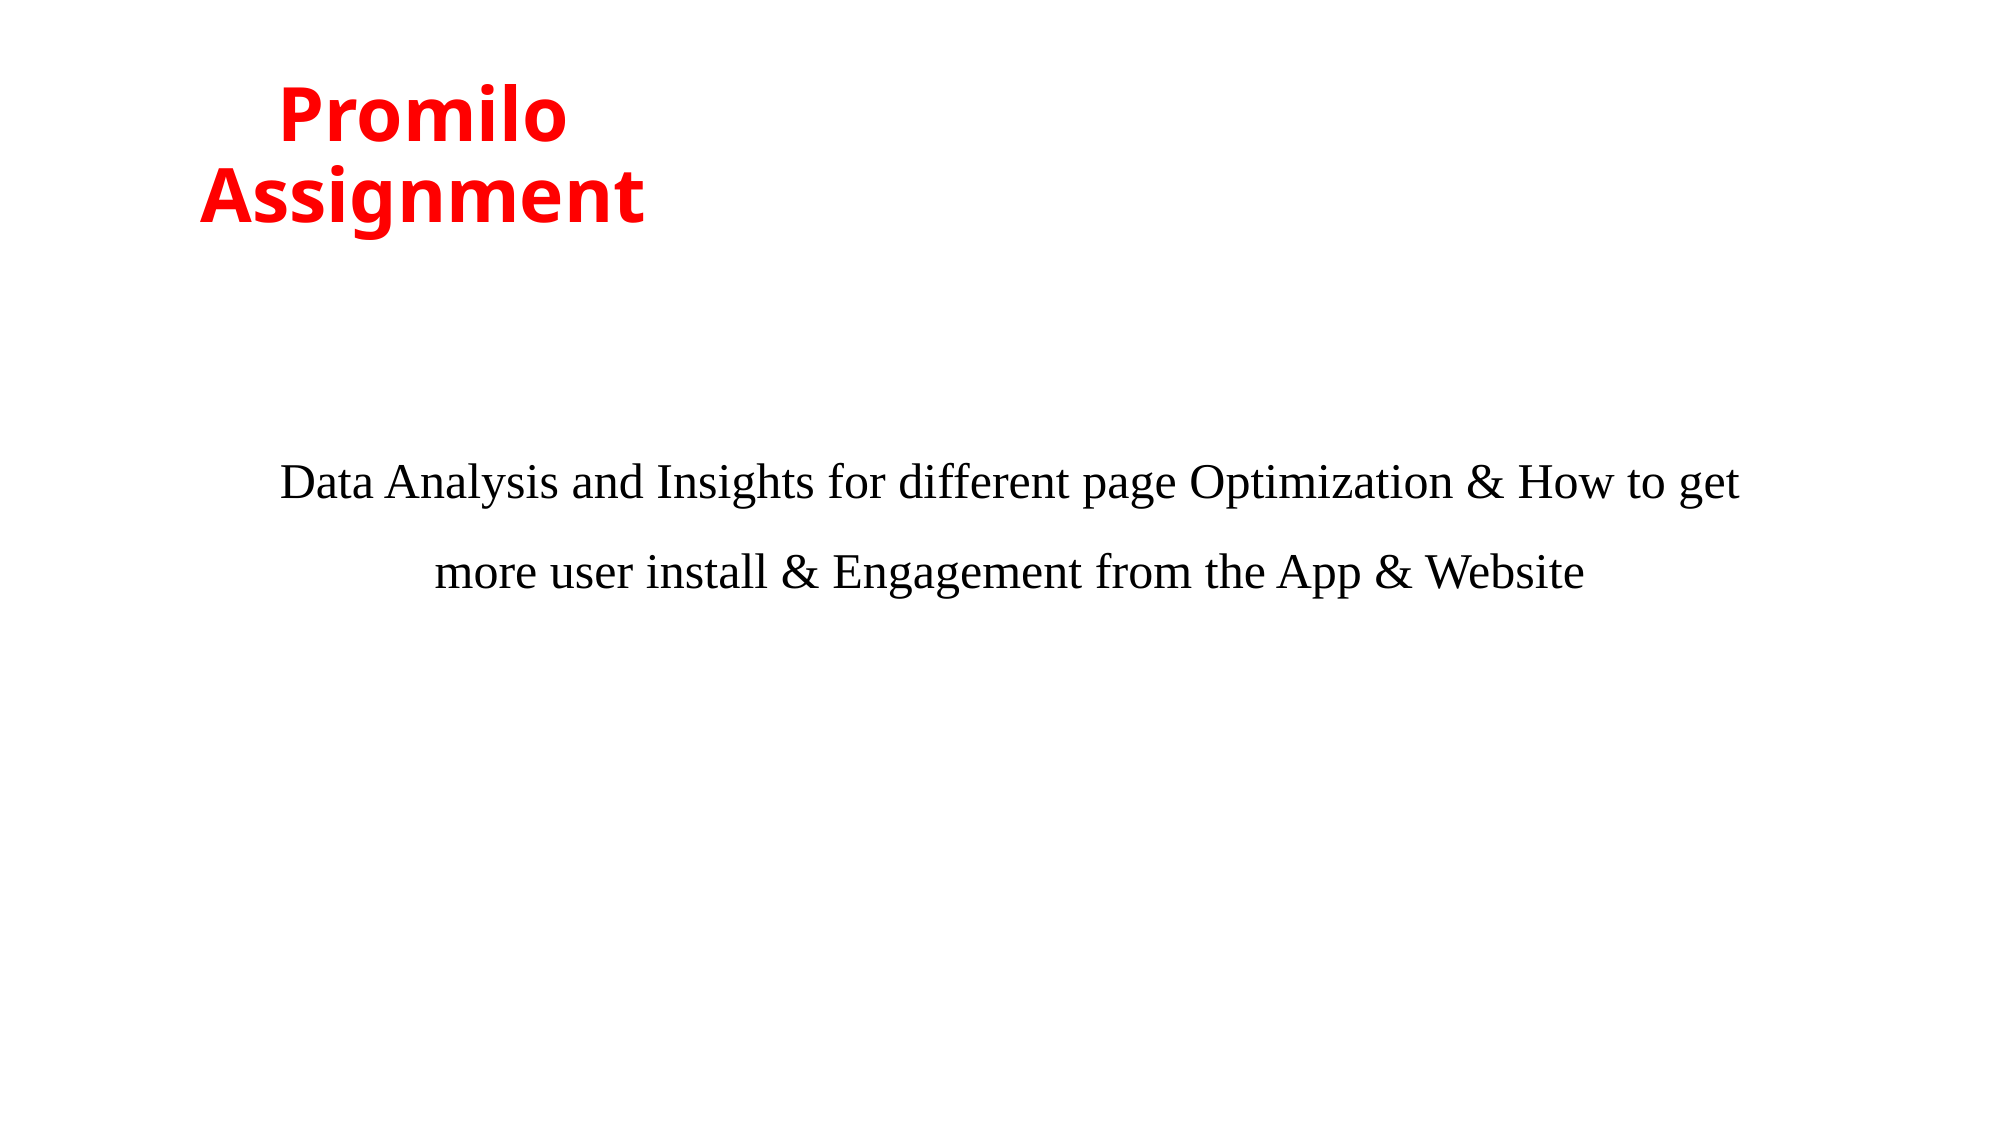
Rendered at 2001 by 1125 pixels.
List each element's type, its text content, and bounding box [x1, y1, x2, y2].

title Promilo Assignment [33, 78, 813, 247]
subtitle Data Analysis and Insights for different page Optimization & How to get more user install & Engagement from the App & Website [260, 411, 1761, 725]
